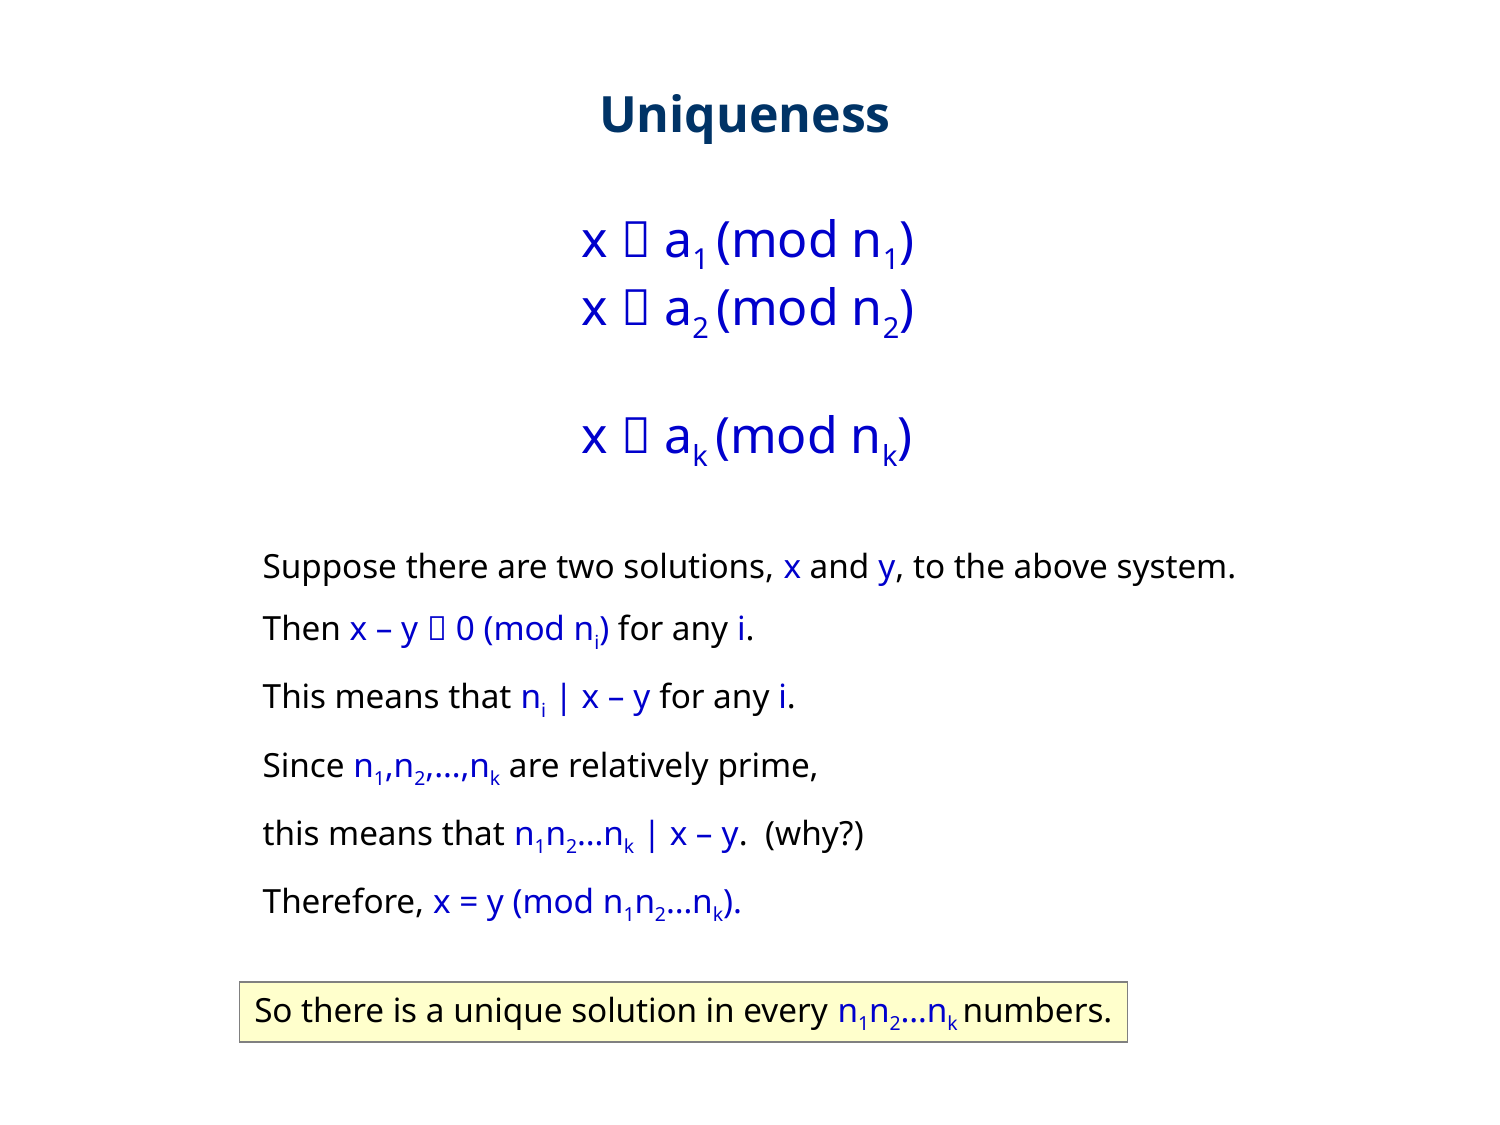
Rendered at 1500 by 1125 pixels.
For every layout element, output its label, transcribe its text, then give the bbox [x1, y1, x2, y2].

text_box Uniqueness [584, 74, 906, 150]
text_box x  a1 (mod n1) x  a2 (mod n2) x  ak (mod nk) [566, 199, 930, 480]
text_box Suppose there are two solutions, x and y, to the above system. Then x – y  0 (mod ni) for any i. This means that ni | x – y for any i. Since n1,n2,…,nk are relatively prime, this means that n1n2…nk | x – y. (why?) Therefore, x = y (mod n1n2…nk). [248, 537, 1252, 933]
text_box So there is a unique solution in every n1n2…nk numbers. [239, 981, 1128, 1042]
